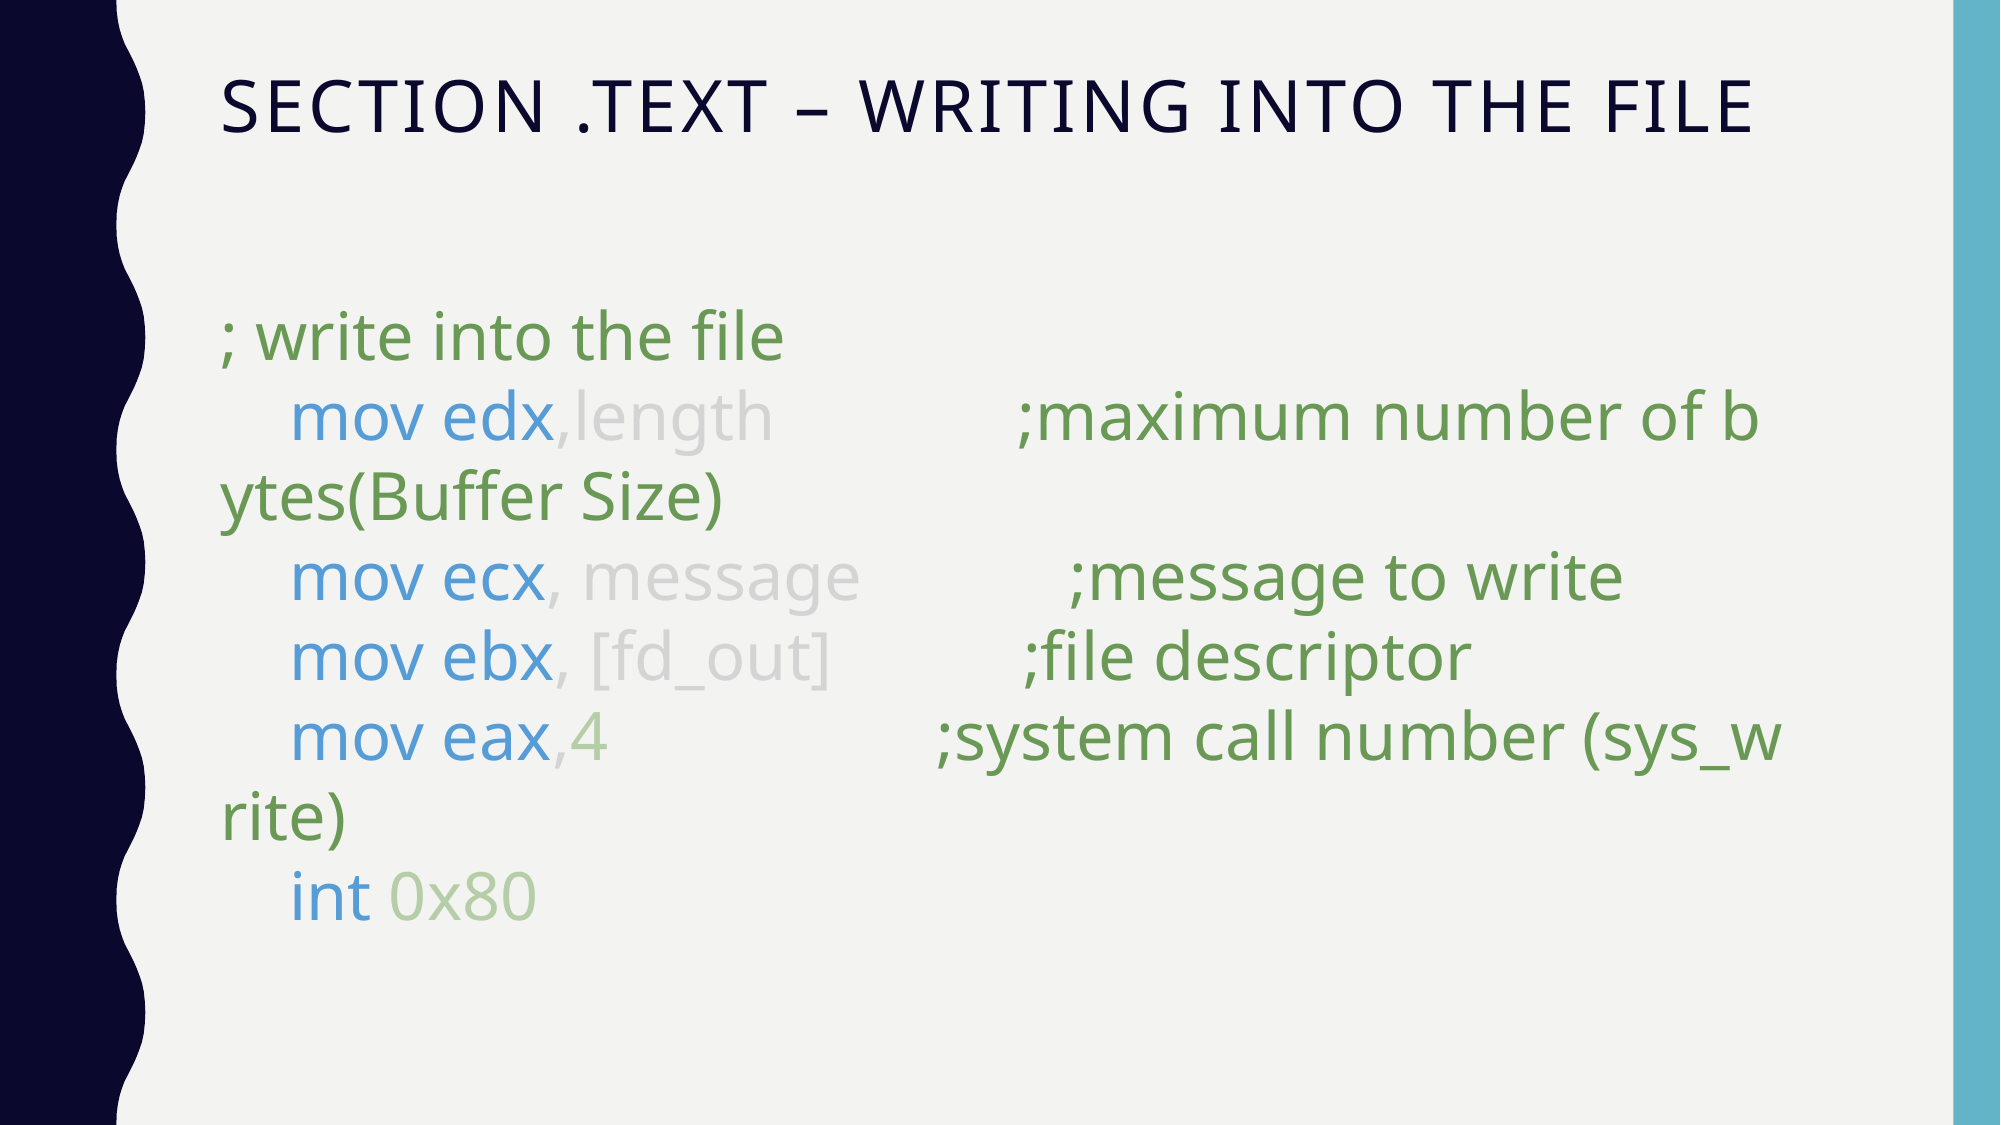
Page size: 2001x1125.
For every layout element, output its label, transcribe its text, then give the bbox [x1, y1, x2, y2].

title SECTION .text – WRITING INTO THE FILE [205, 62, 1875, 204]
list ; write into the file mov edx,length ;maximum number of bytes(Buffer Size) mov ecx, message ;message to write mov ebx, [fd_out] ;file descriptor mov eax,4 ;system call number (sys_write) int 0x80 [205, 286, 1803, 942]
